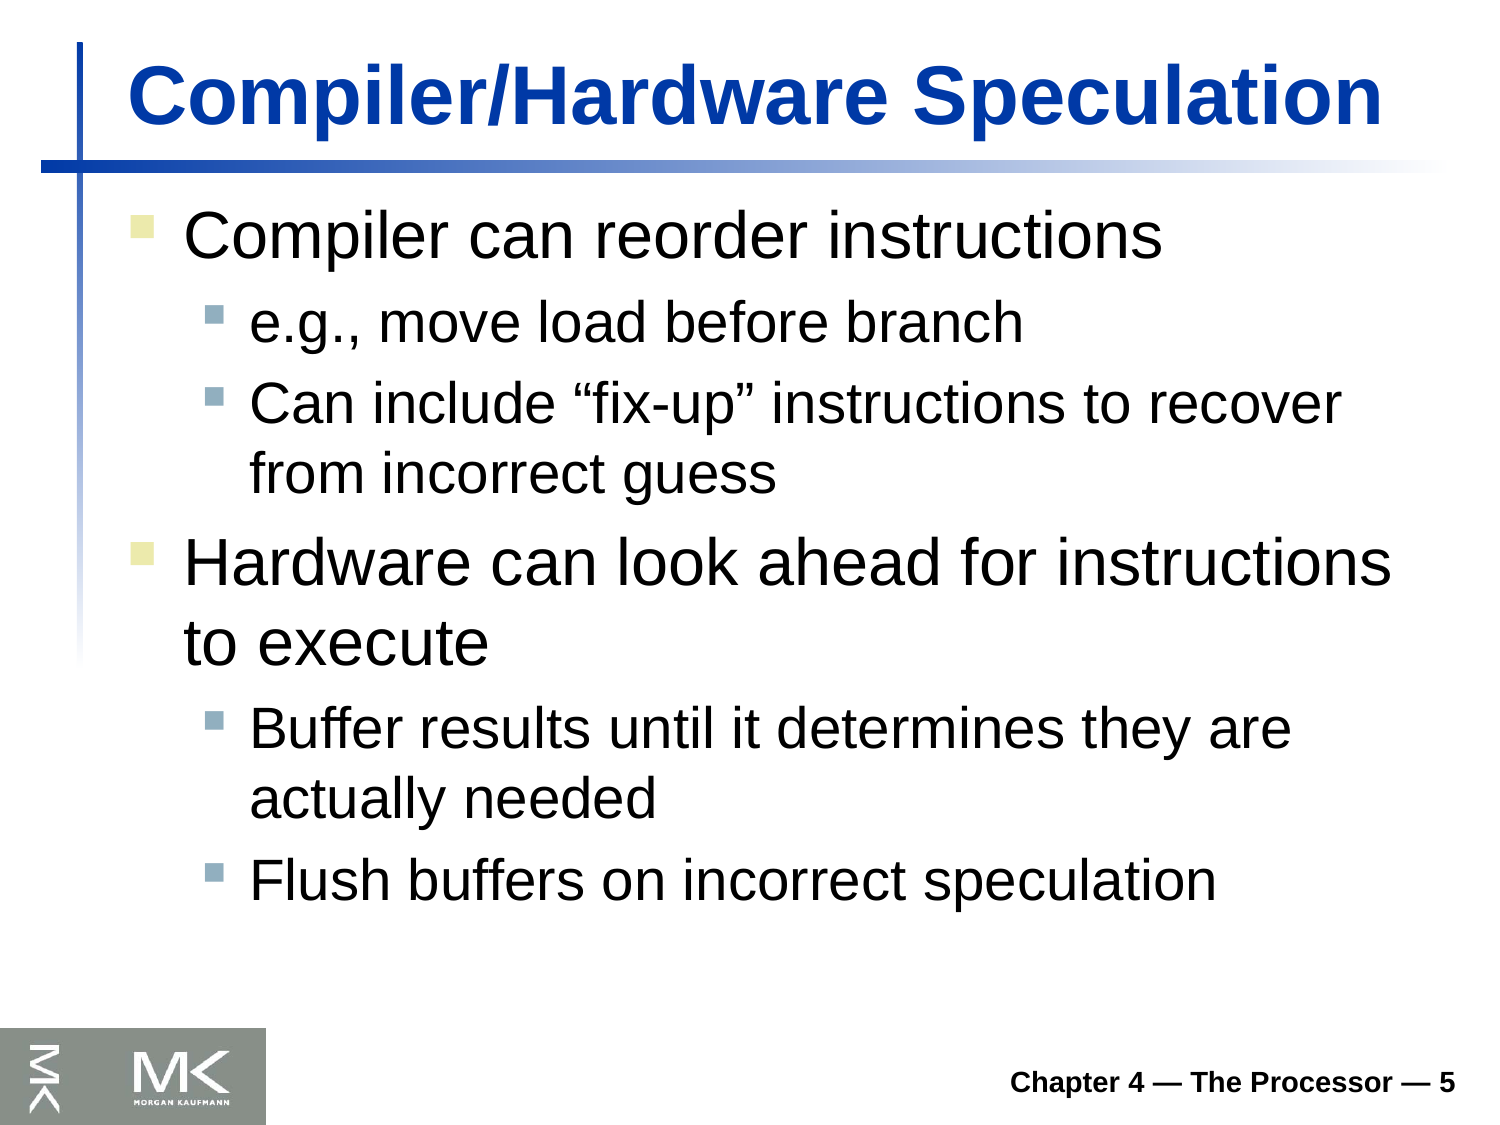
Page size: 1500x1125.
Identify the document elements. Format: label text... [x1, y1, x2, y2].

picture [0, 1028, 266, 1125]
title Compiler/Hardware Speculation [112, 23, 1468, 149]
list Compiler can reorder instructions e.g., move load before branch Can include “fix-up” instructions to recover from incorrect guess Hardware can look ahead for instructions to execute Buffer results until it determines they are actually needed Flush buffers on incorrect speculation [112, 184, 1469, 1024]
footer Chapter 4 — The Processor — 5 [277, 1046, 1471, 1106]
